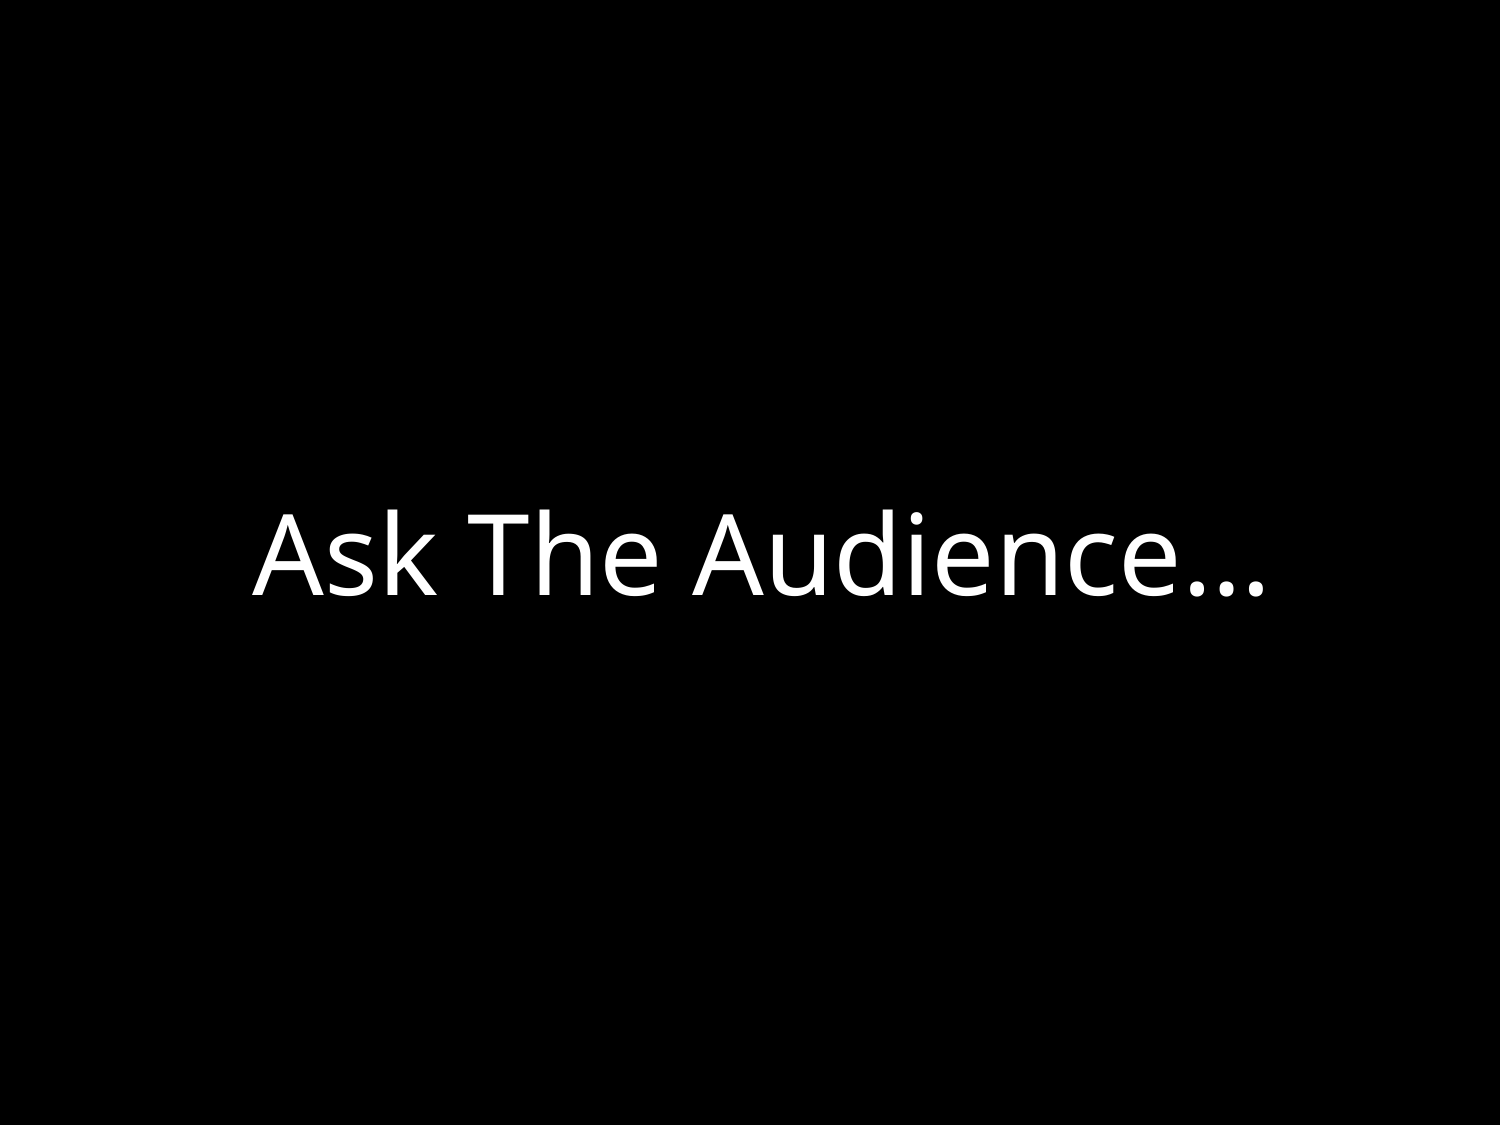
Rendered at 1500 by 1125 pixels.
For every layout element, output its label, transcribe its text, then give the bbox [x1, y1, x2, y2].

text_box Ask The Audience… [136, 415, 1388, 776]
